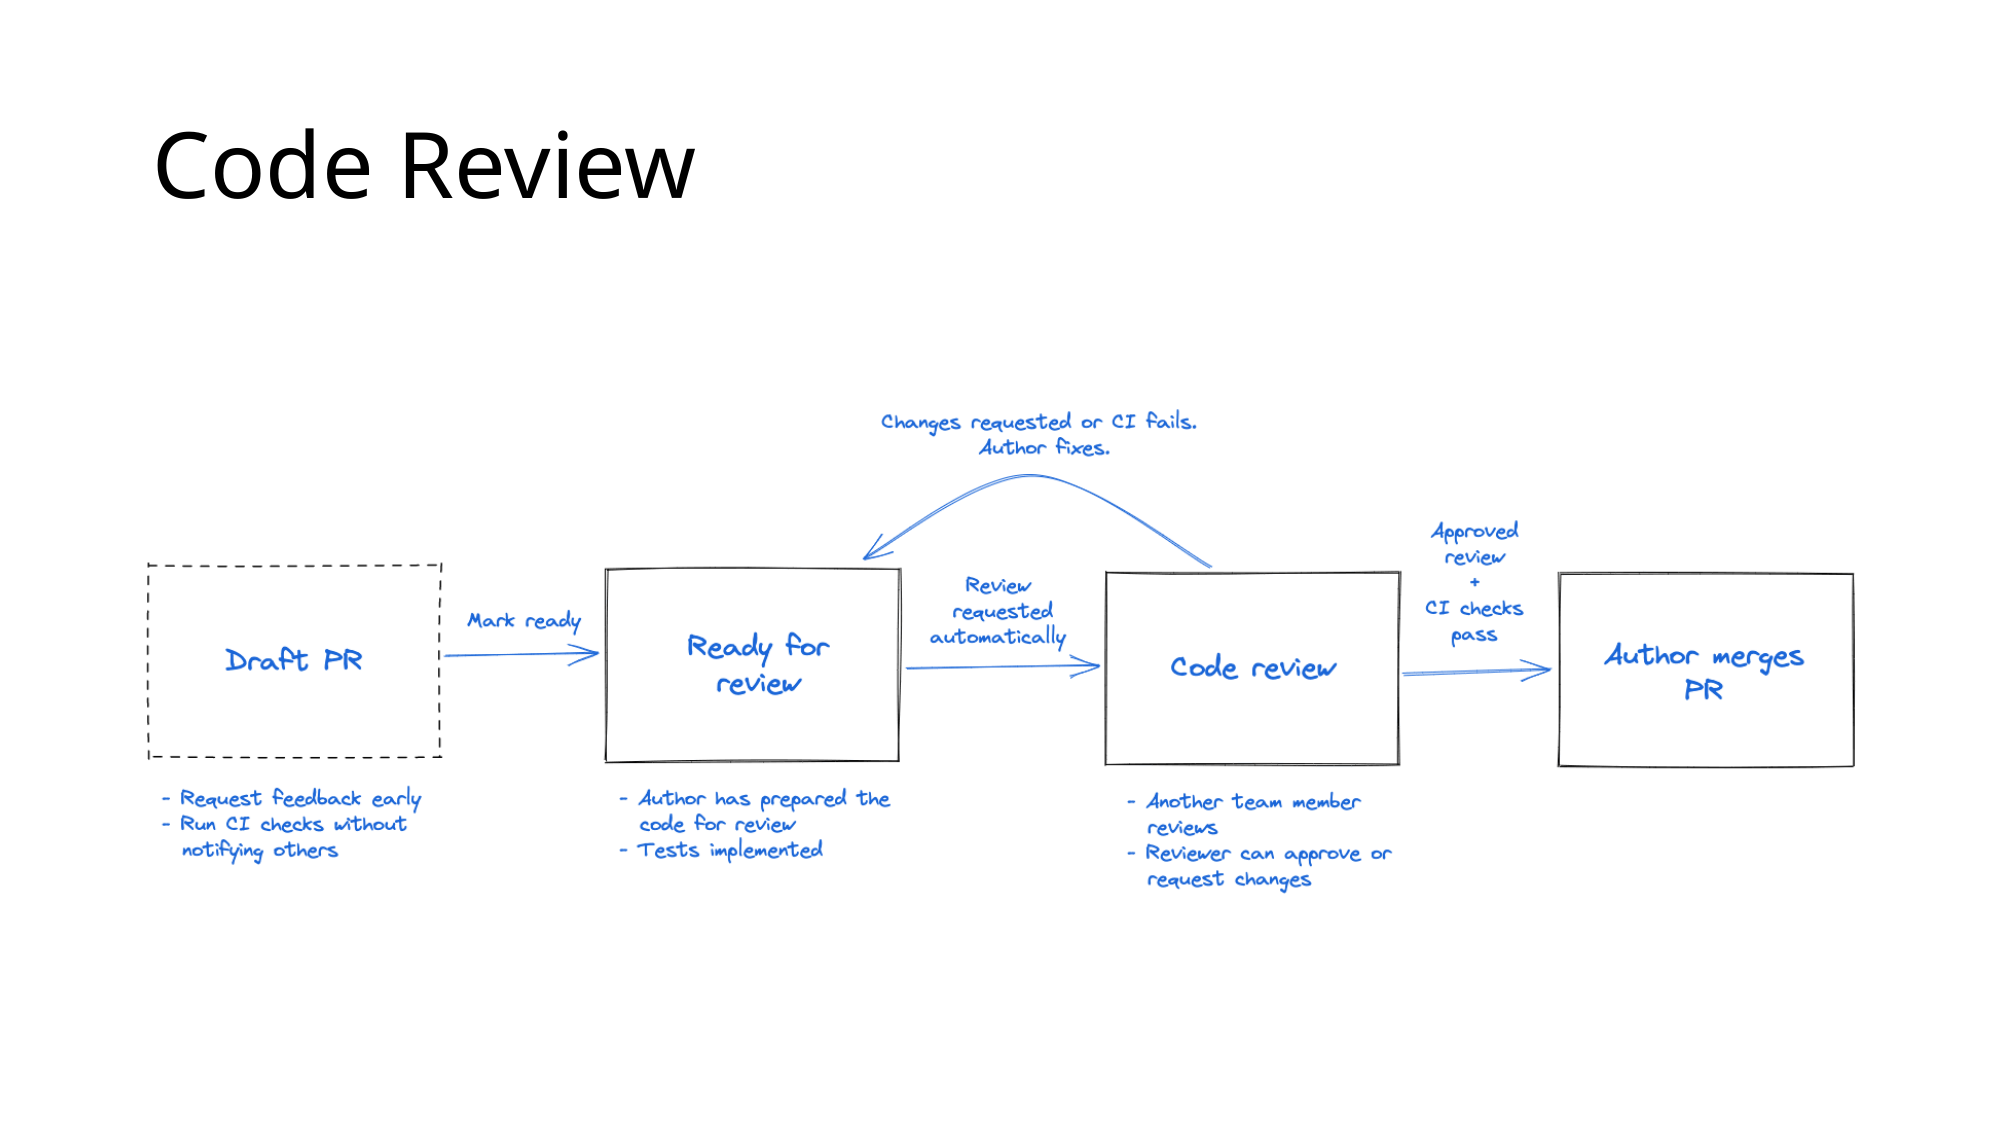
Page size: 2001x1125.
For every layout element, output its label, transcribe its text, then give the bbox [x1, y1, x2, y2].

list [137, 399, 1863, 903]
title Code Review [137, 59, 1863, 278]
